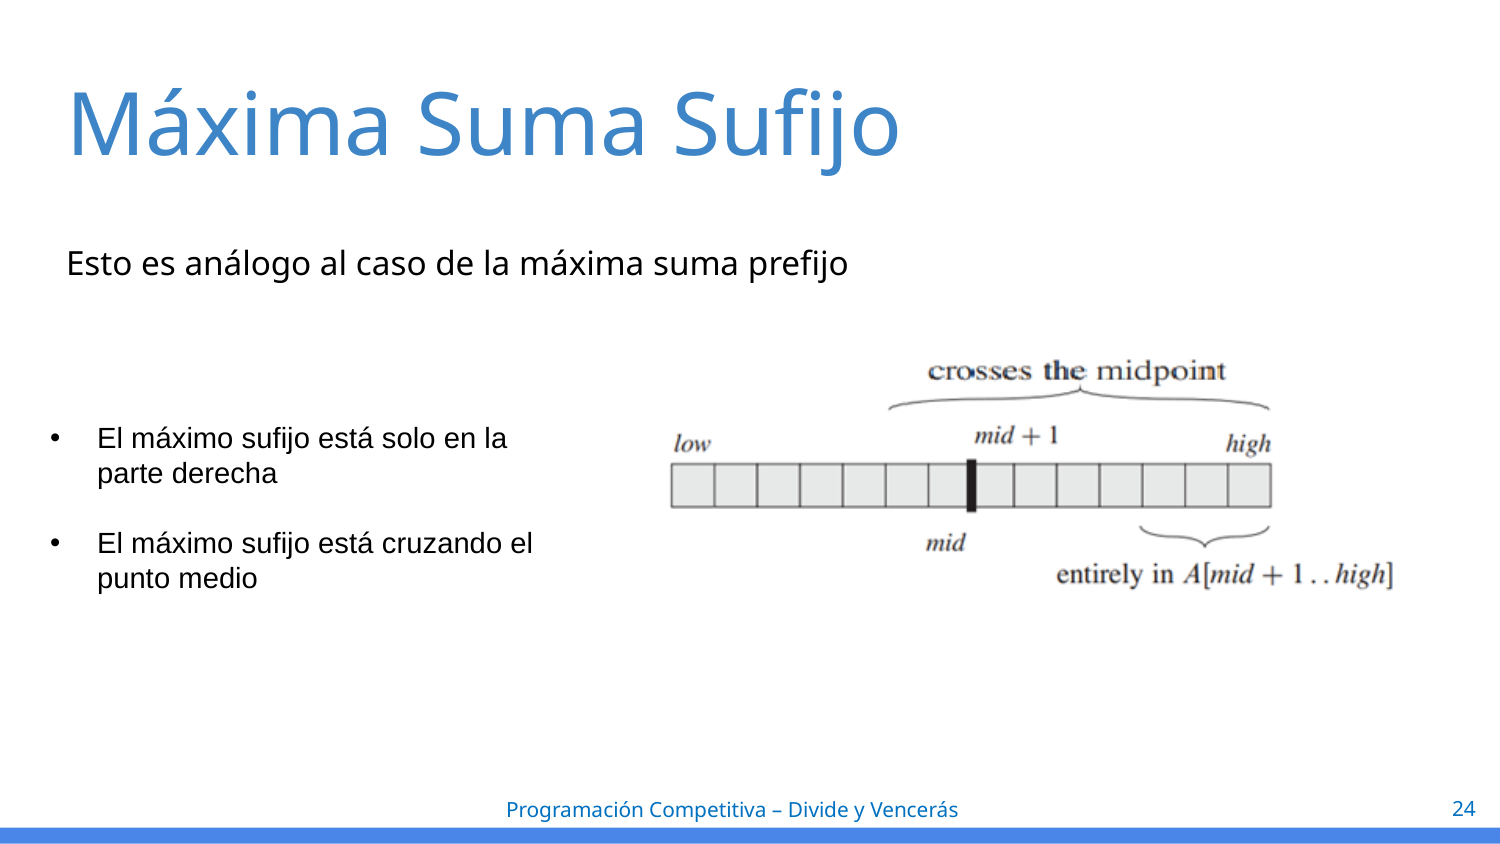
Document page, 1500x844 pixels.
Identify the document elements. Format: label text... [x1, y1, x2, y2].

picture [643, 336, 1410, 608]
title Máxima Suma Sufijo [51, 51, 1449, 189]
list Esto es análogo al caso de la máxima suma prefijo [51, 221, 1483, 729]
text_box El máximo sufijo está solo en la parte derecha El máximo sufijo está cruzando el punto medio [35, 412, 573, 602]
